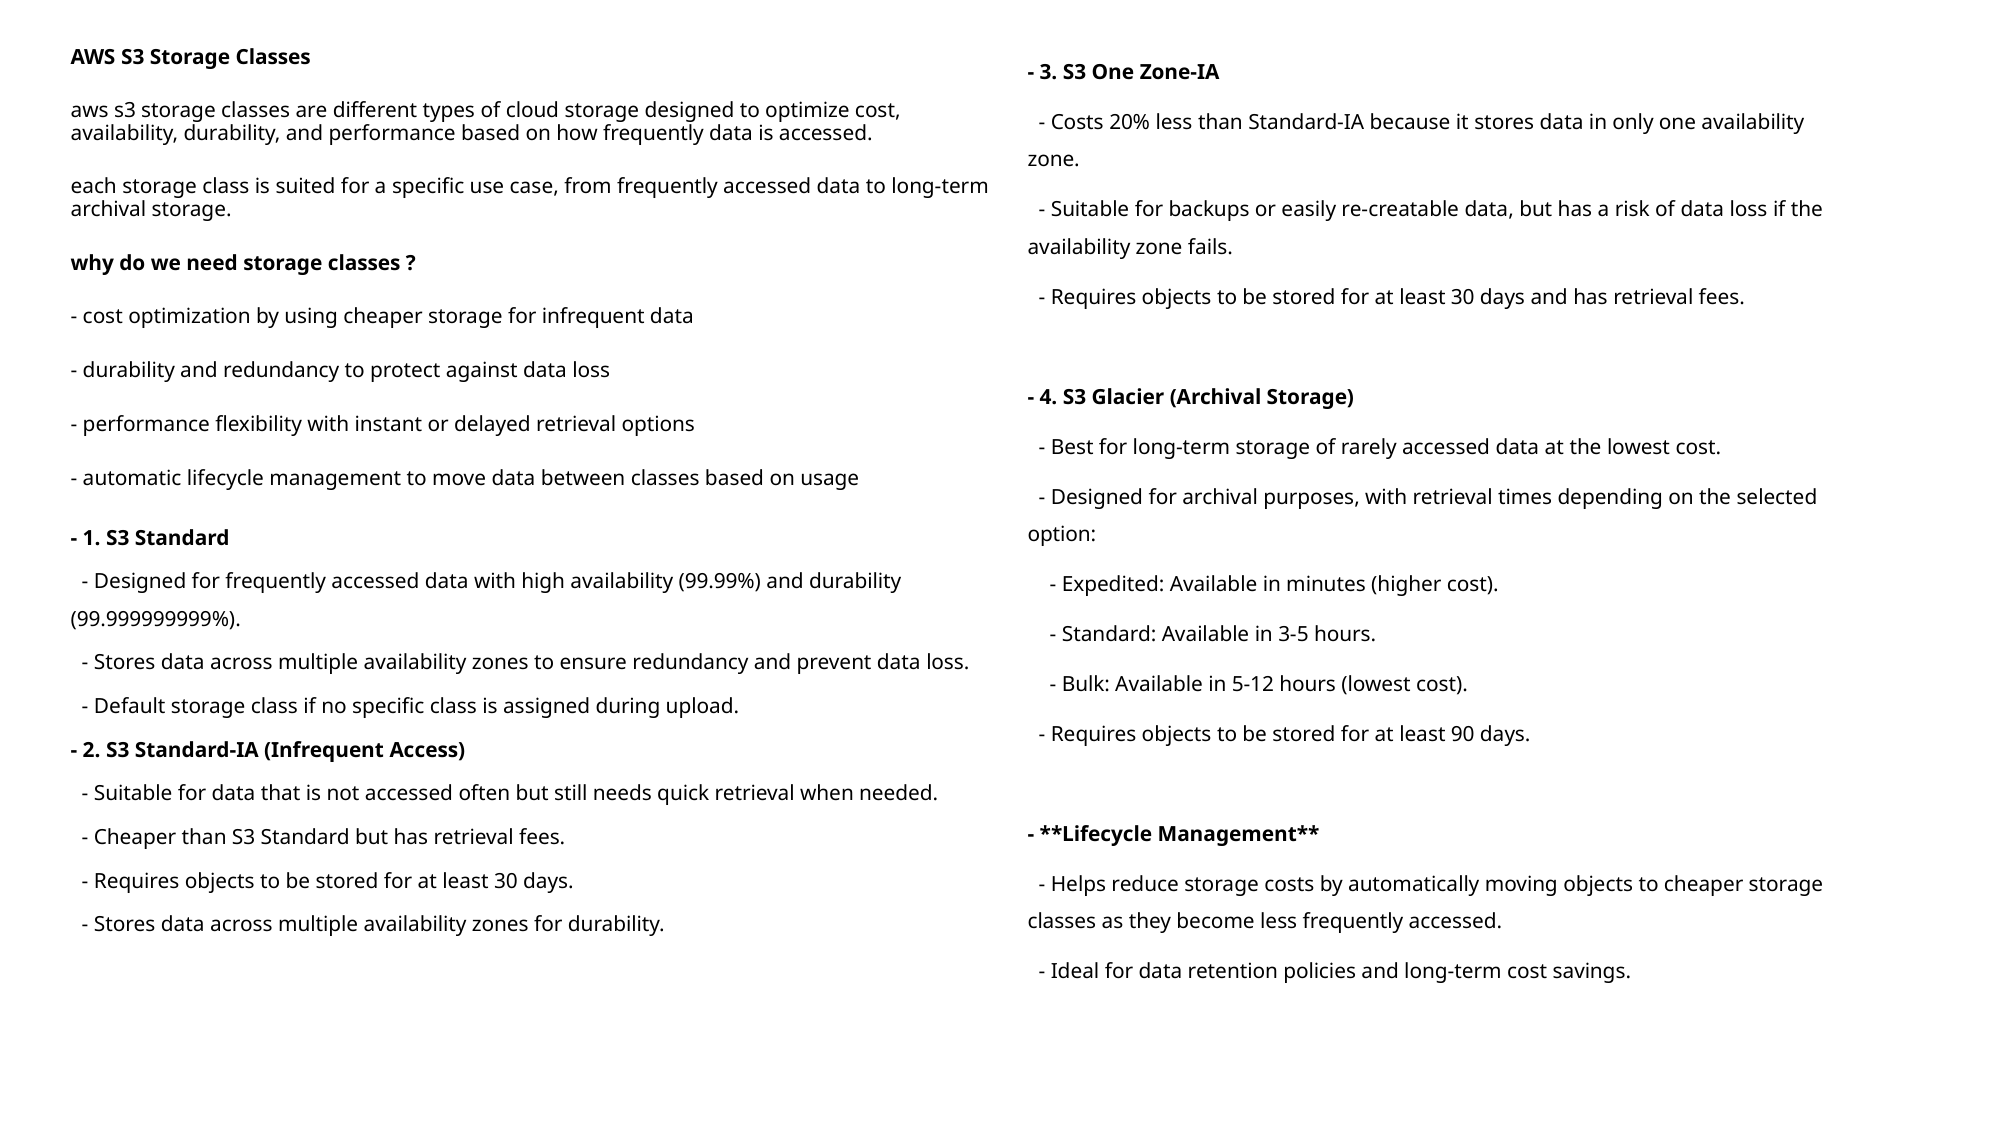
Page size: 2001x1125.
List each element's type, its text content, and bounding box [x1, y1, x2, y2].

list - 3. S3 One Zone-IA - Costs 20% less than Standard-IA because it stores data in only one availability zone. - Suitable for backups or easily re-creatable data, but has a risk of data loss if the availability zone fails. - Requires objects to be stored for at least 30 days and has retrieval fees. - 4. S3 Glacier (Archival Storage) - Best for long-term storage of rarely accessed data at the lowest cost. - Designed for archival purposes, with retrieval times depending on the selected option: - Expedited: Available in minutes (higher cost). - Standard: Available in 3-5 hours. - Bulk: Available in 5-12 hours (lowest cost). - Requires objects to be stored for at least 90 days. - **Lifecycle Management** - Helps reduce storage costs by automatically moving objects to cheaper storage classes as they become less frequently accessed. - Ideal for data retention policies and long-term cost savings. [1013, 38, 1863, 1064]
text_box AWS S3 Storage Classes aws s3 storage classes are different types of cloud storage designed to optimize cost, availability, durability, and performance based on how frequently data is accessed. each storage class is suited for a specific use case, from frequently accessed data to long-term archival storage. why do we need storage classes ? - cost optimization by using cheaper storage for infrequent data - durability and redundancy to protect against data loss - performance flexibility with instant or delayed retrieval options - automatic lifecycle management to move data between classes based on usage - 1. S3 Standard - Designed for frequently accessed data with high availability (99.99%) and durability (99.999999999%). - Stores data across multiple availability zones to ensure redundancy and prevent data loss. - Default storage class if no specific class is assigned during upload. - 2. S3 Standard-IA (Infrequent Access) - Suitable for data that is not accessed often but still needs quick retrieval when needed. - Cheaper than S3 Standard but has retrieval fees. - Requires objects to be stored for at least 30 days. - Stores data across multiple availability zones for durability. [55, 38, 1013, 1064]
